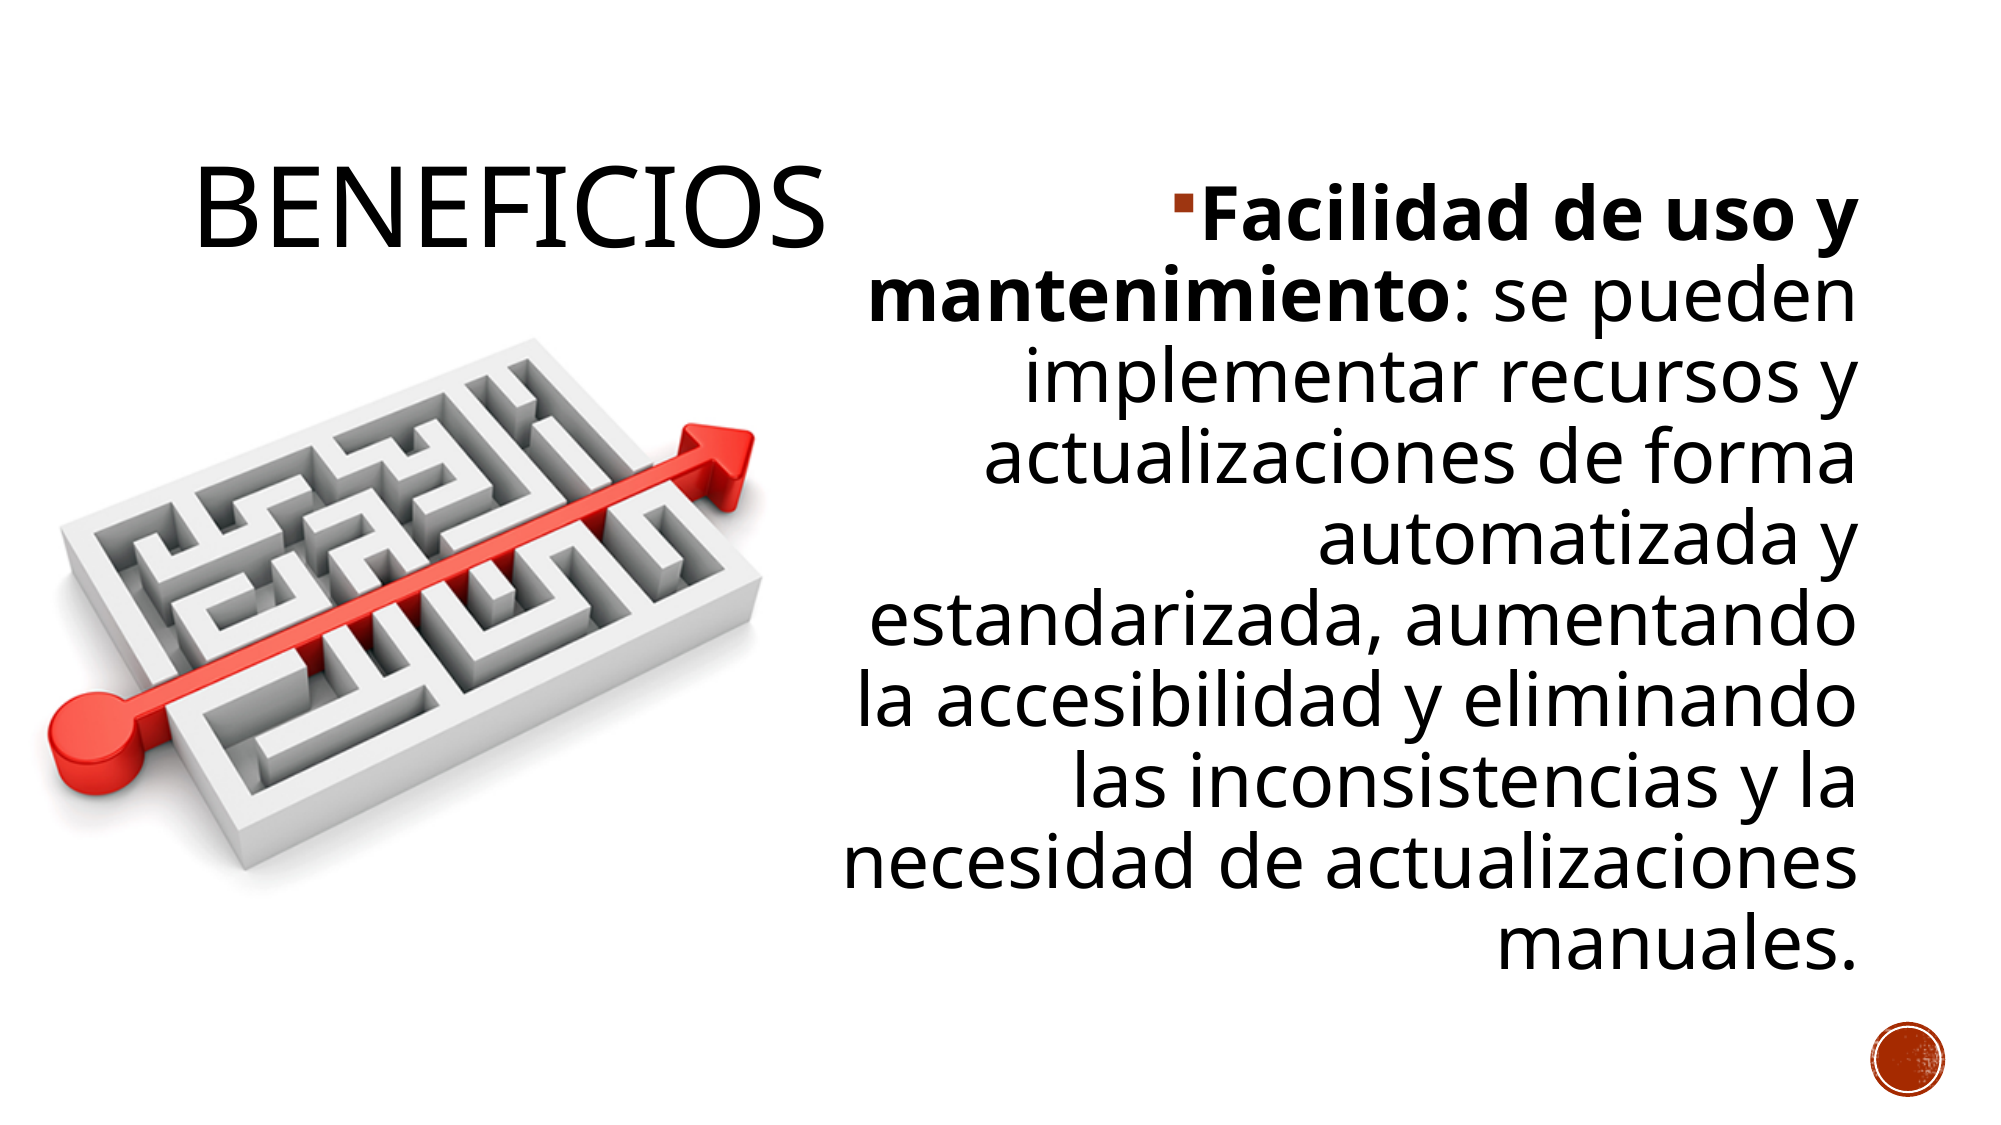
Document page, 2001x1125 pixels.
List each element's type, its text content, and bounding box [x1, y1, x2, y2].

picture [1, 304, 808, 930]
list Facilidad de uso y mantenimiento: se pueden implementar recursos y actualizaciones de forma automatizada y estandarizada, aumentando la accesibilidad y eliminando las inconsistencias y la necesidad de actualizaciones manuales. [758, 168, 1875, 833]
title beneficios [175, 79, 1826, 304]
